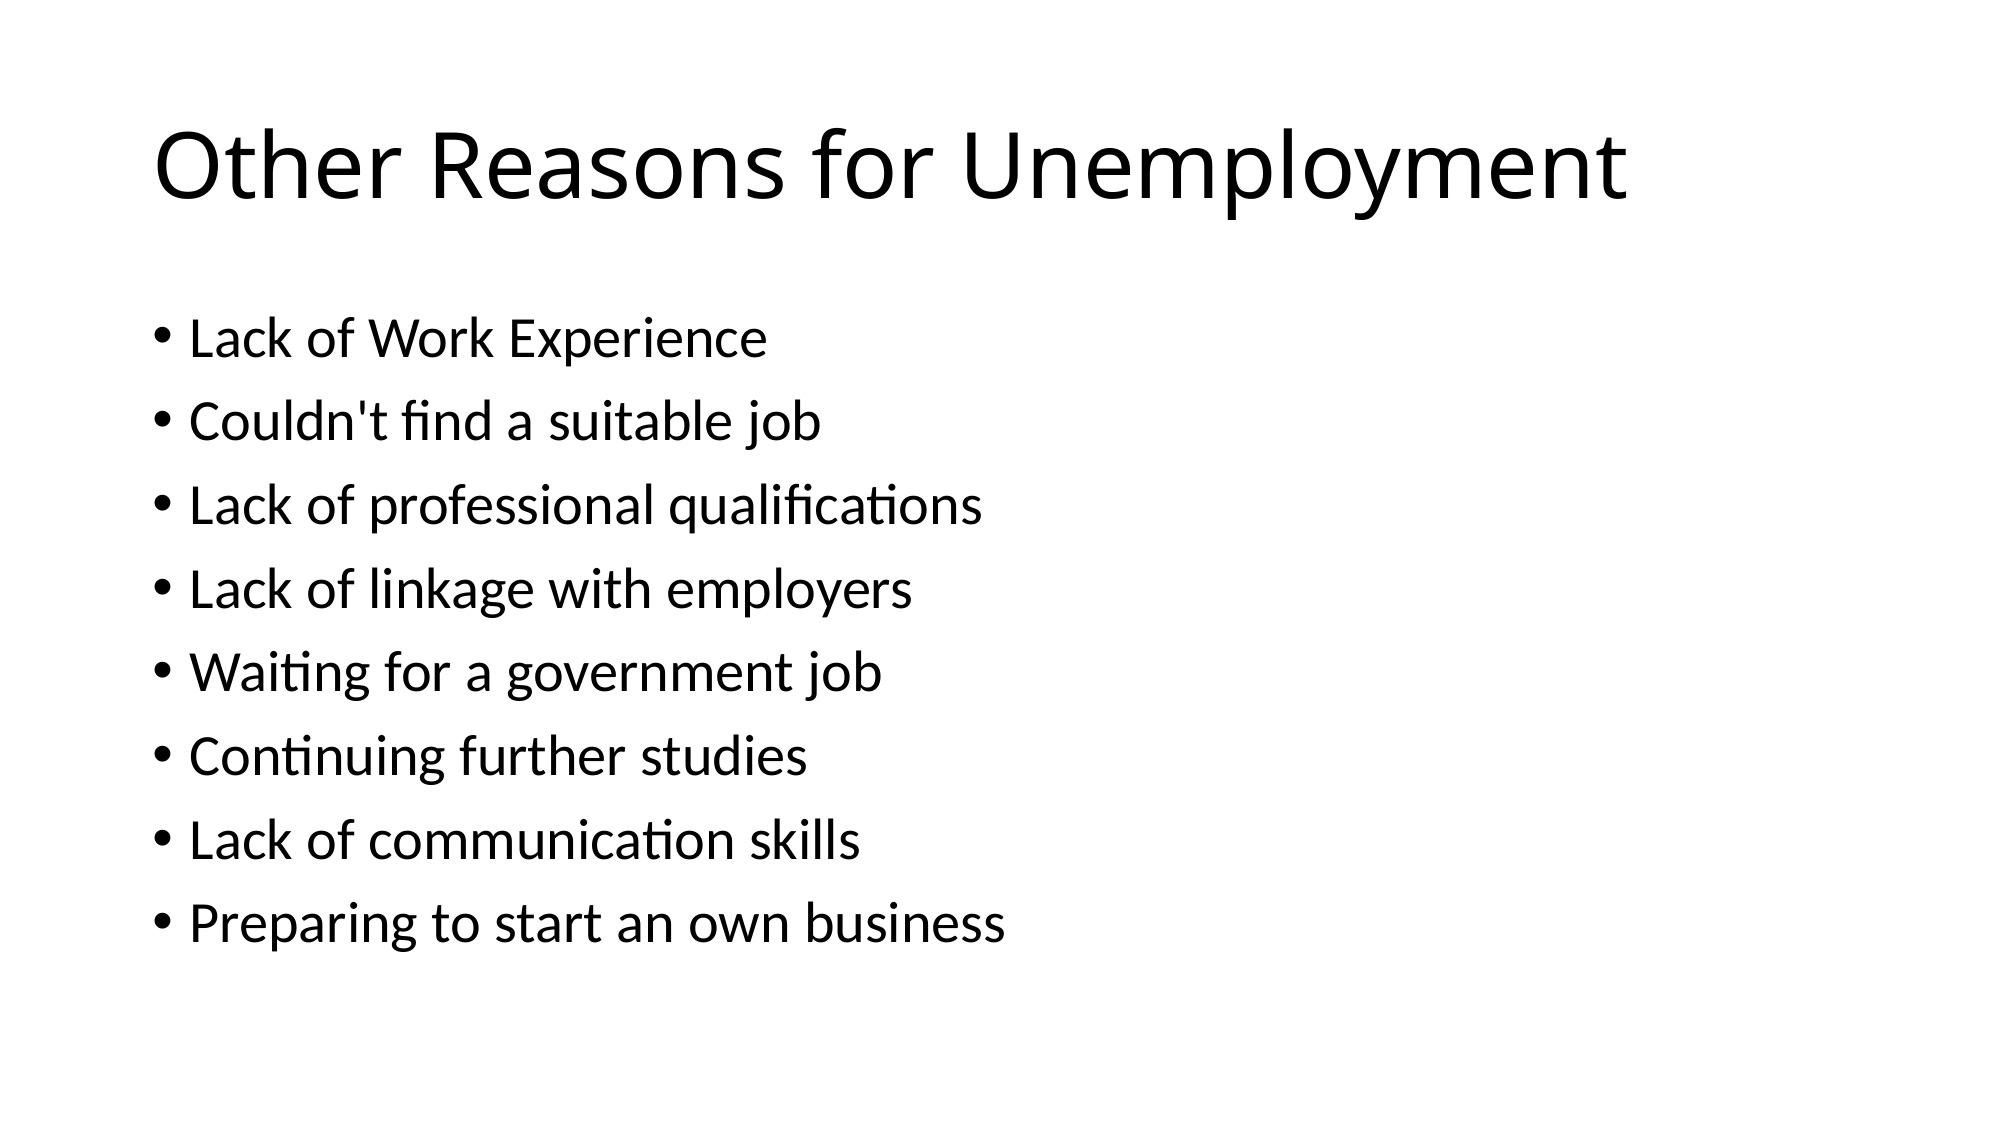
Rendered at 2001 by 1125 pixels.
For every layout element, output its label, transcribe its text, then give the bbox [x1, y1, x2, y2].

list Lack of Work Experience Couldn't find a suitable job Lack of professional qualifications Lack of linkage with employers Waiting for a government job Continuing further studies Lack of communication skills Preparing to start an own business [137, 299, 1863, 1014]
title Other Reasons for Unemployment [137, 59, 1863, 278]
